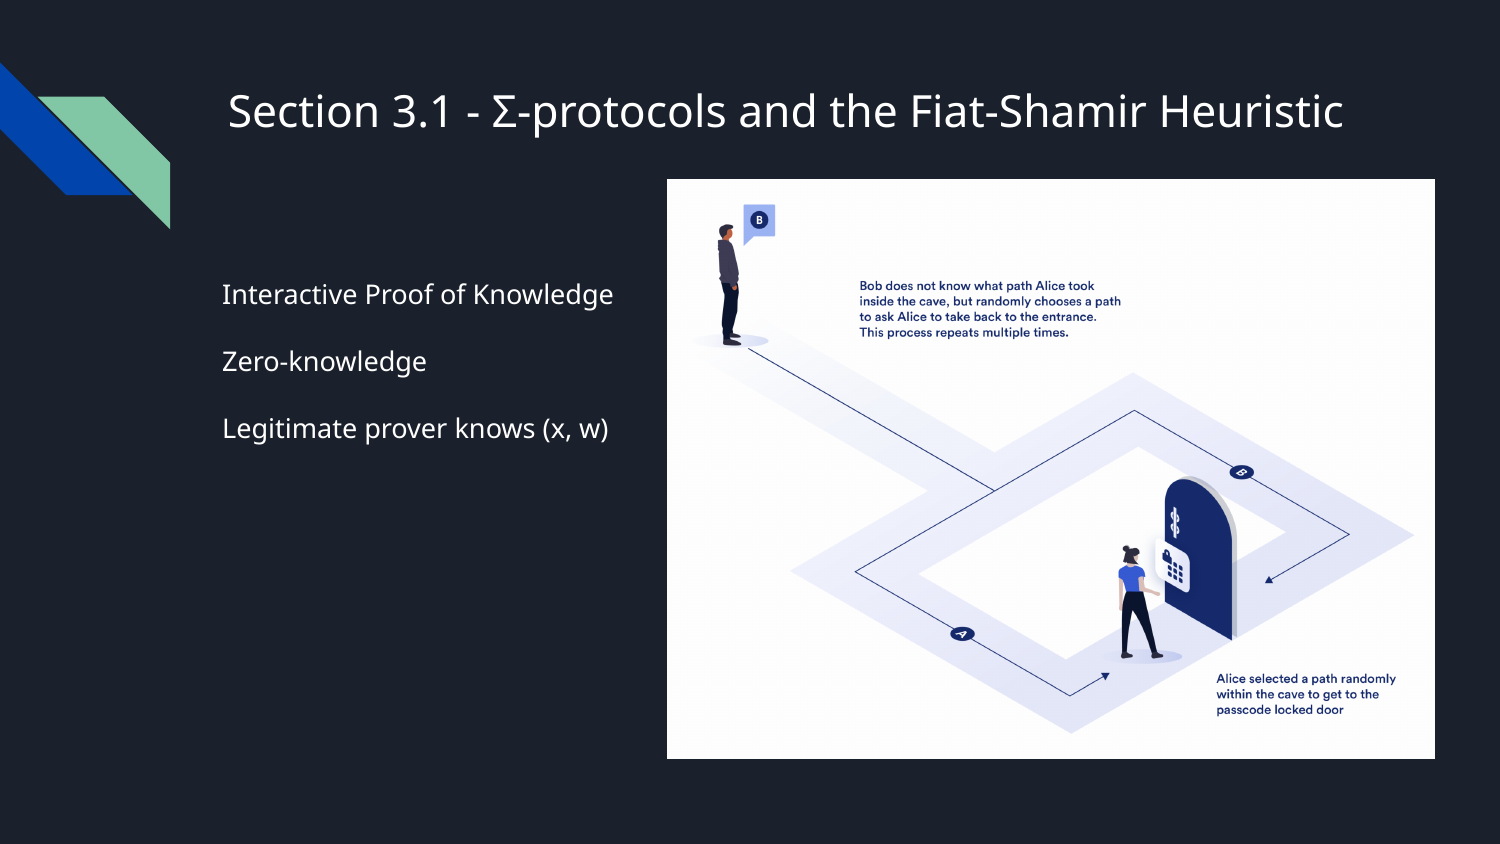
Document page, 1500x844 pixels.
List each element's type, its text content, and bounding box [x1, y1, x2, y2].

picture [666, 179, 1436, 759]
list Interactive Proof of Knowledge Zero-knowledge Legitimate prover knows (x, w) [206, 254, 661, 733]
title Section 3.1 - Σ-protocols and the Fiat-Shamir Heuristic [212, 64, 1368, 215]
